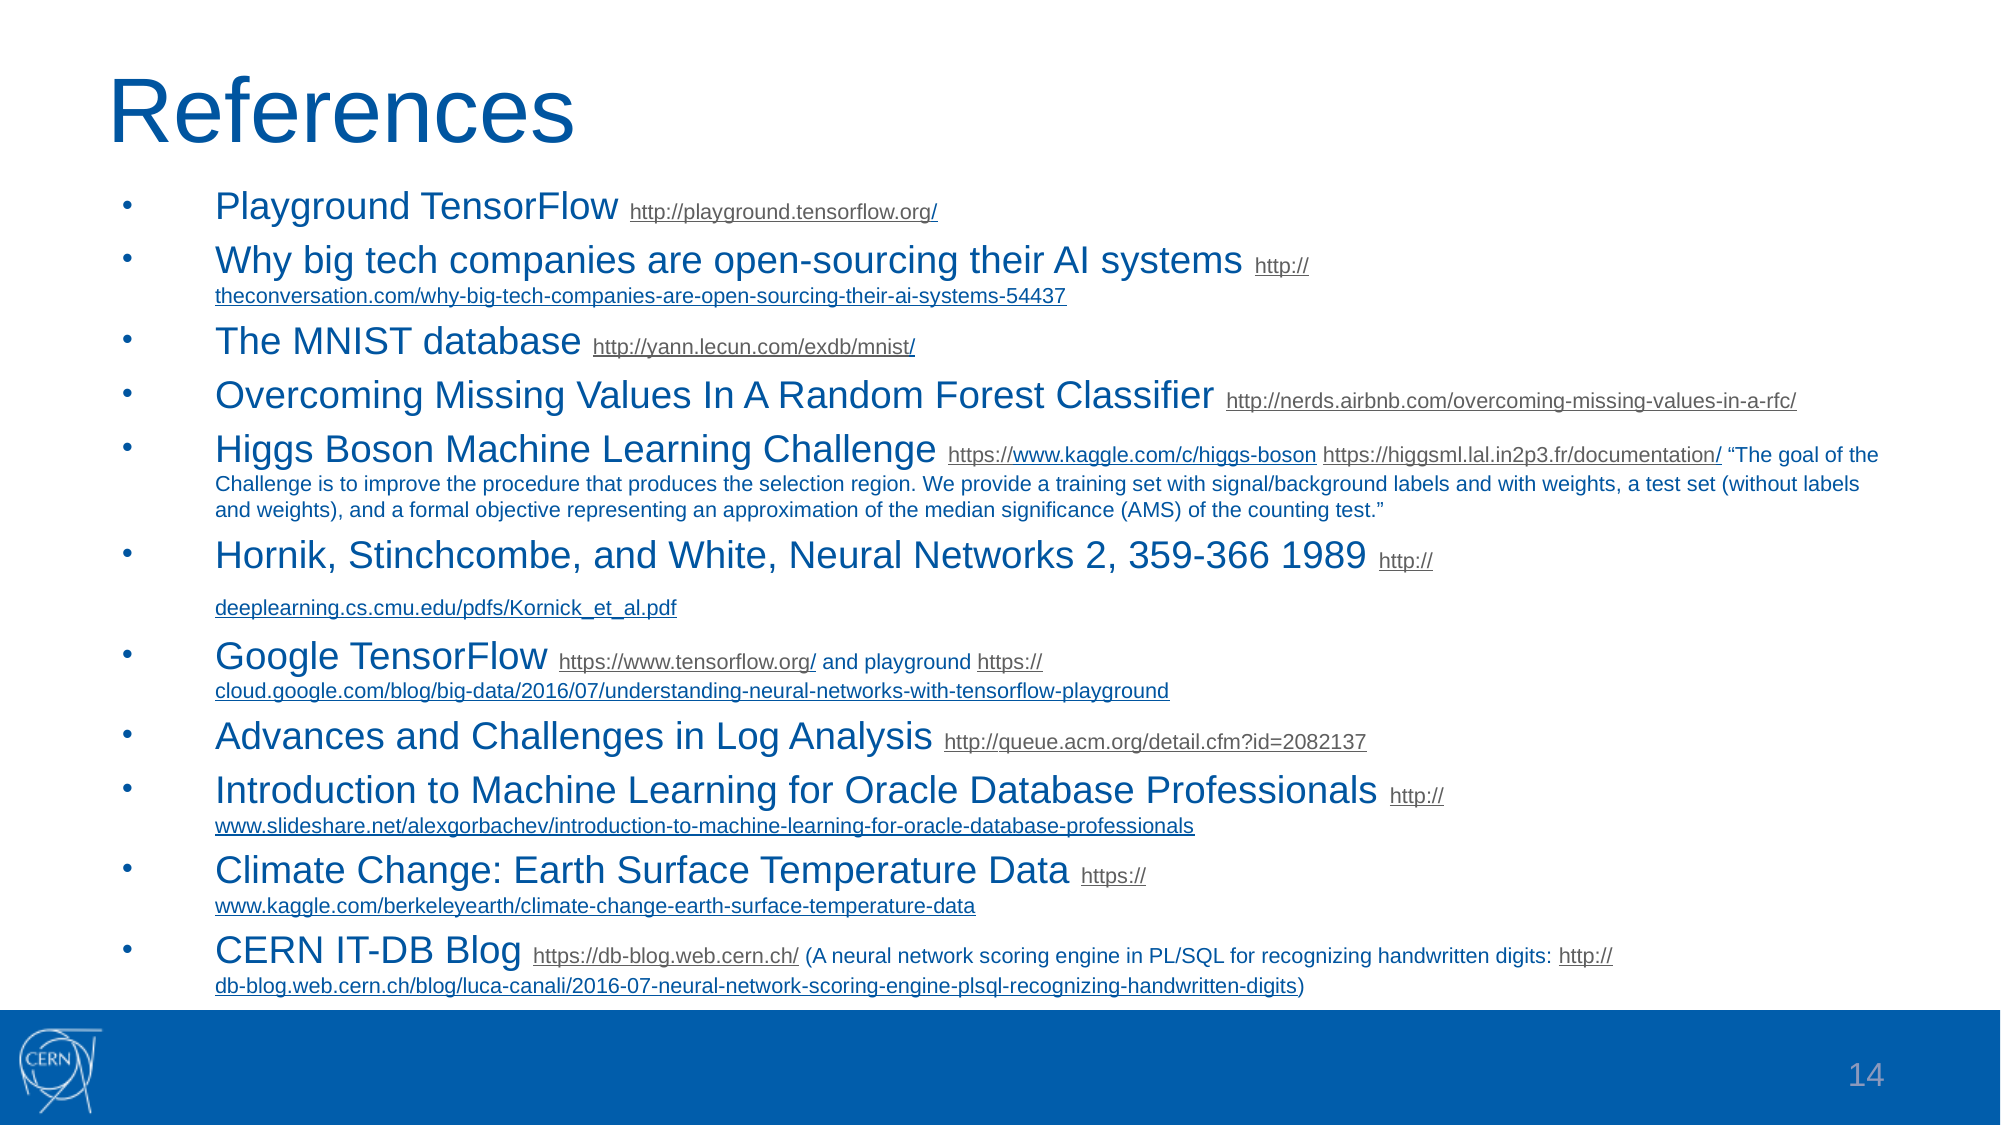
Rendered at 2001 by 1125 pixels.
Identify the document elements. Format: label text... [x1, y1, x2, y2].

list Playground TensorFlow http://playground.tensorflow.org/ Why big tech companies are open-sourcing their AI systems http://theconversation.com/why-big-tech-companies-are-open-sourcing-their-ai-systems-54437 The MNIST database http://yann.lecun.com/exdb/mnist/ Overcoming Missing Values In A Random Forest Classifier http://nerds.airbnb.com/overcoming-missing-values-in-a-rfc/ Higgs Boson Machine Learning Challenge https://www.kaggle.com/c/higgs-boson https://higgsml.lal.in2p3.fr/documentation/ “The goal of the Challenge is to improve the procedure that produces the selection region. We provide a training set with signal/background labels and with weights, a test set (without labels and weights), and a formal objective representing an approximation of the median significance (AMS) of the counting test.” Hornik, Stinchcombe, and White, Neural Networks 2, 359-366 1989 http://deeplearning.cs.cmu.edu/pdfs/Kornick_et_al.pdf Google TensorFlow https://www.tensorflow.org/ and playground https://cloud.google.com/blog/big-data/2016/07/understanding-neural-networks-with-tensorflow-playground Advances and Challenges in Log Analysis http://queue.acm.org/detail.cfm?id=2082137 Introduction to Machine Learning for Oracle Database Professionals http://www.slideshare.net/alexgorbachev/introduction-to-machine-learning-for-oracle-database-professionals Climate Change: Earth Surface Temperature Data https://www.kaggle.com/berkeleyearth/climate-change-earth-surface-temperature-data CERN IT-DB Blog https://db-blog.web.cern.ch/ (A neural network scoring engine in PL/SQL for recognizing handwritten digits: http://db-blog.web.cern.ch/blog/luca-canali/2016-07-neural-network-scoring-engine-plsql-recognizing-handwritten-digits) [99, 173, 1900, 1007]
slide_number 14 [1790, 1042, 1900, 1103]
title References [99, 38, 1900, 173]
